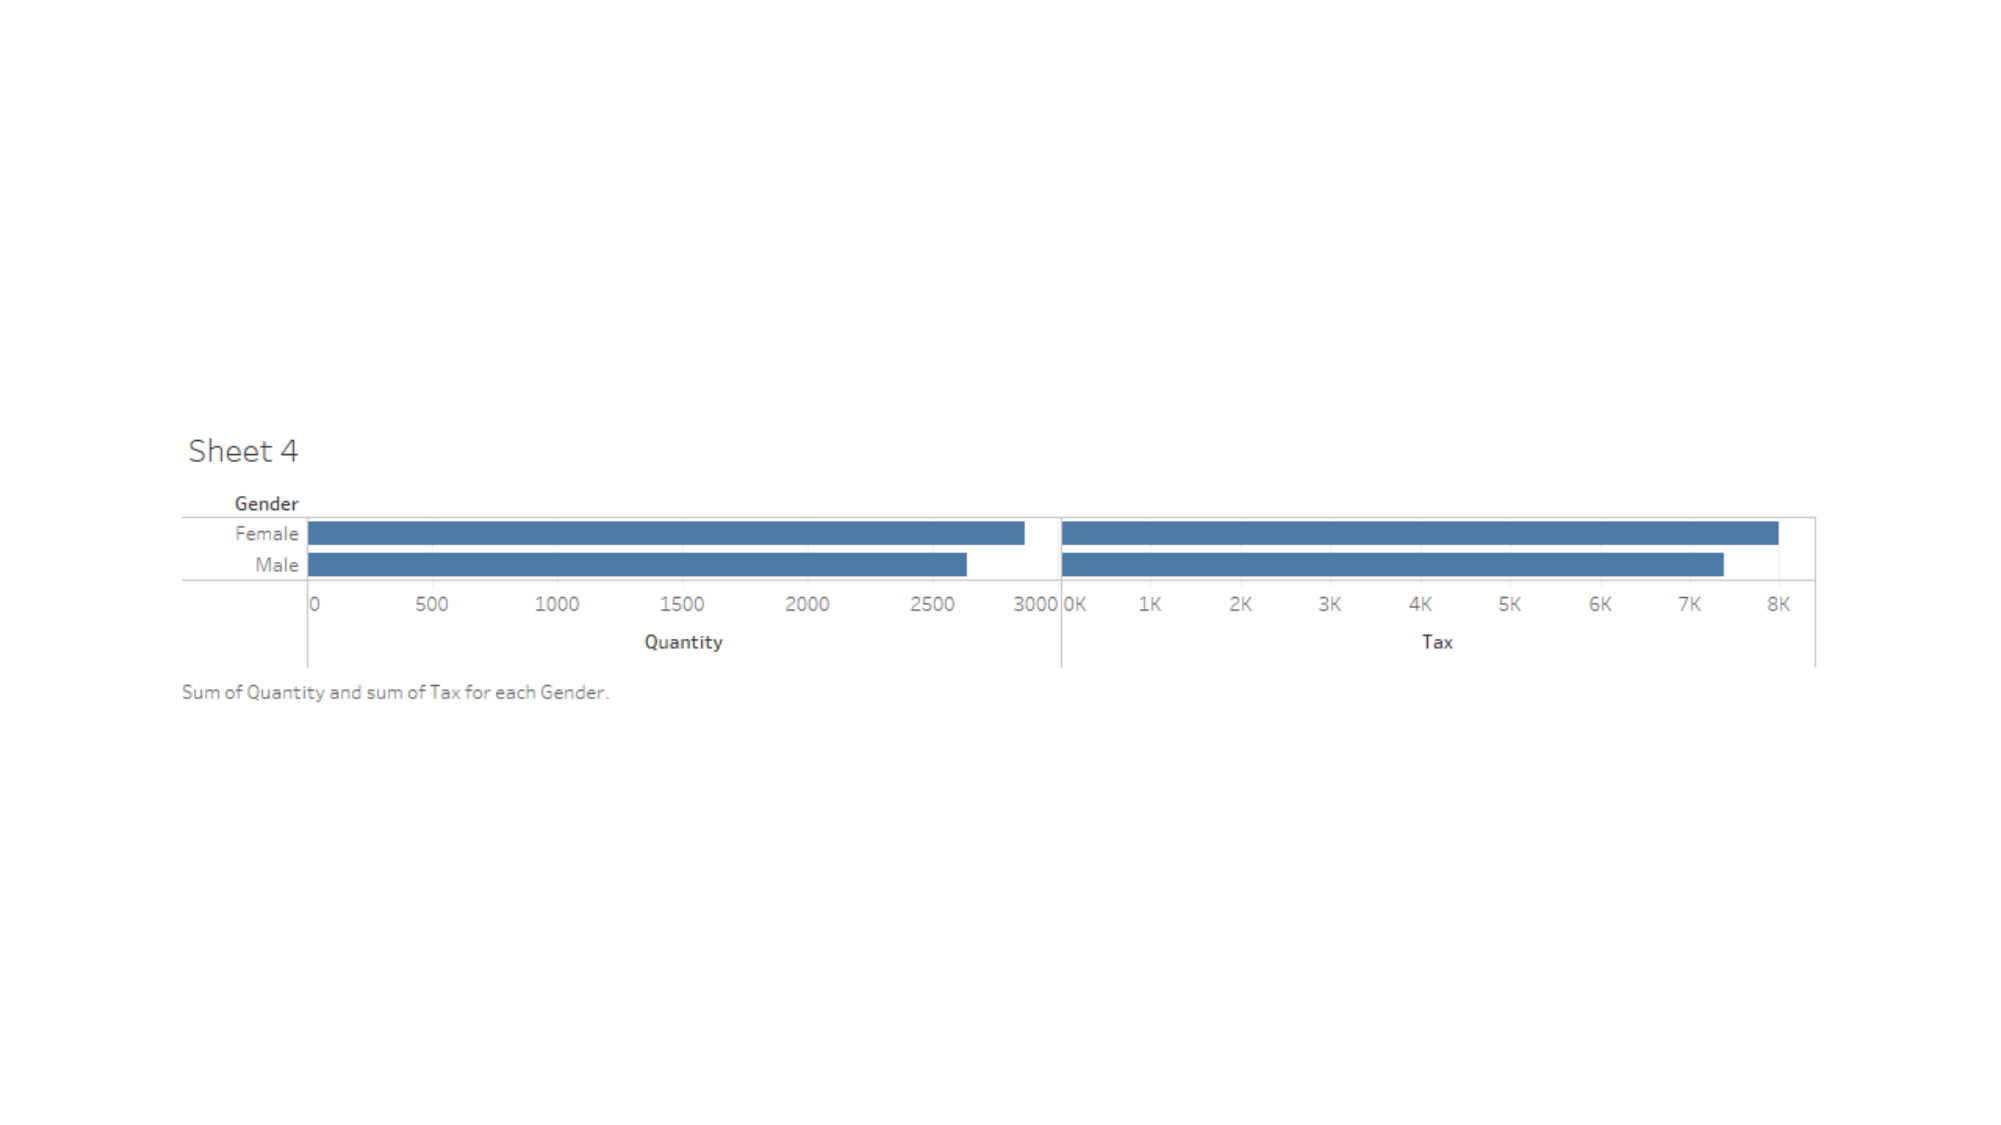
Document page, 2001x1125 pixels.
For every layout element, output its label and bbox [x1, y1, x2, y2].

picture [182, 418, 1818, 707]
